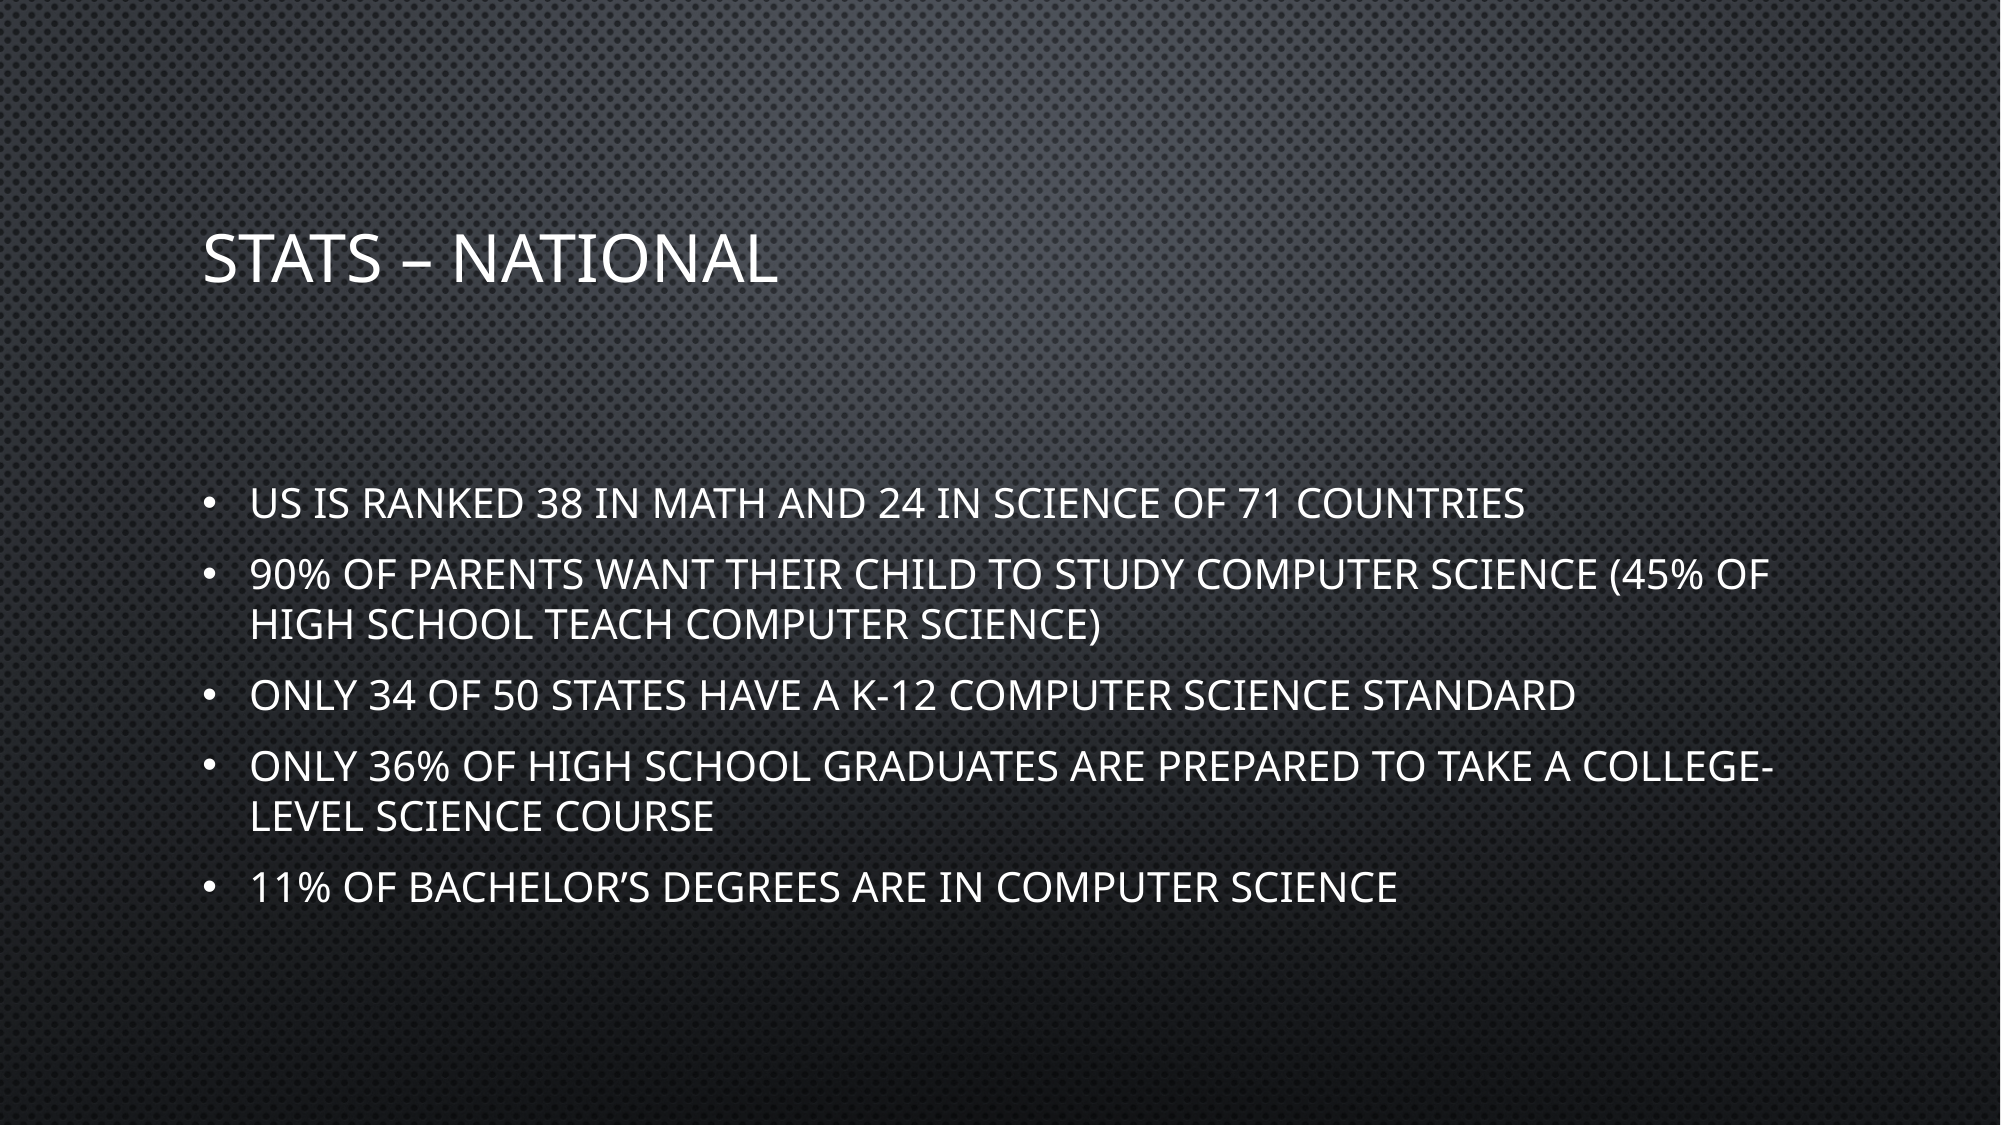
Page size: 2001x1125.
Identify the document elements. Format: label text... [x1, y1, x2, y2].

list US is ranked 38 in math and 24 in science of 71 countries 90% of parents want their child to study computer science (45% of high school teach computer science) Only 34 of 50 states have a k-12 computer science standard Only 36% of high school graduates are prepared to take a college-level science course 11% of bachelor’s degrees are in computer science [187, 437, 1813, 950]
title Stats – National [187, 99, 1813, 413]
